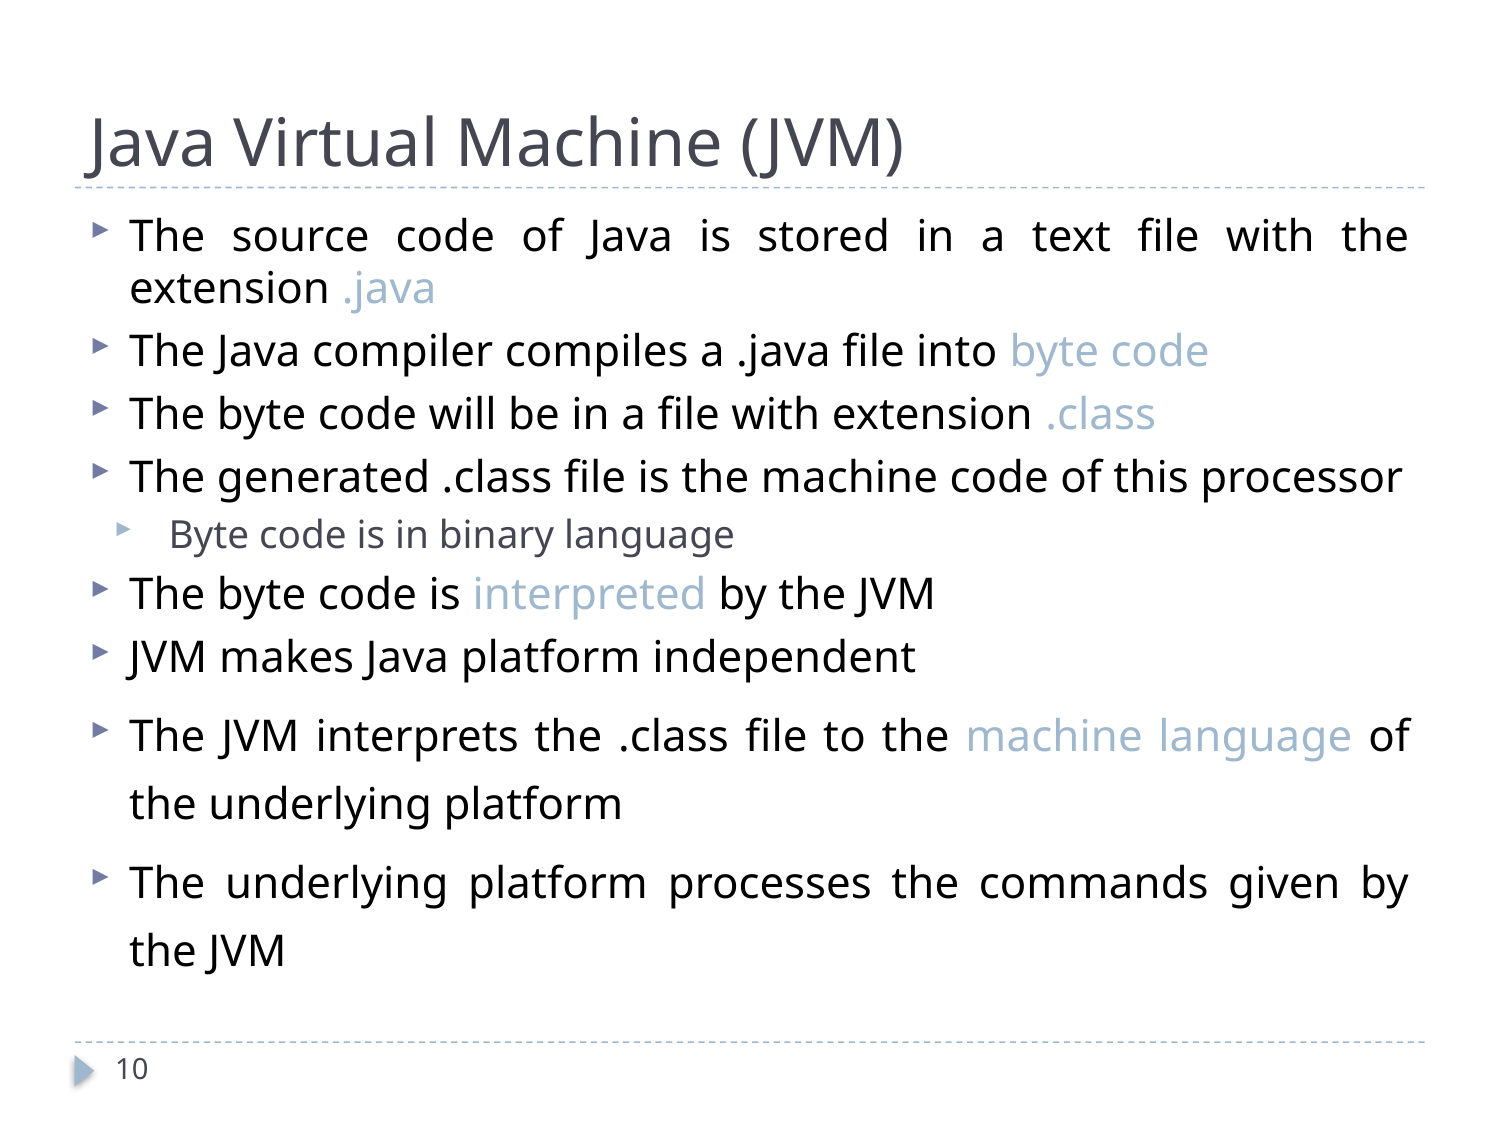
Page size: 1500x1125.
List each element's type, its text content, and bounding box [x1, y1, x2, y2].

title Java Virtual Machine (JVM) [75, 24, 1425, 188]
slide_number 10 [100, 1042, 426, 1103]
list The source code of Java is stored in a text file with the extension .java The Java compiler compiles a .java file into byte code The byte code will be in a file with extension .class The generated .class file is the machine code of this processor Byte code is in binary language The byte code is interpreted by the JVM JVM makes Java platform independent The JVM interprets the .class file to the machine language of the underlying platform The underlying platform processes the commands given by the JVM [75, 200, 1425, 1010]
